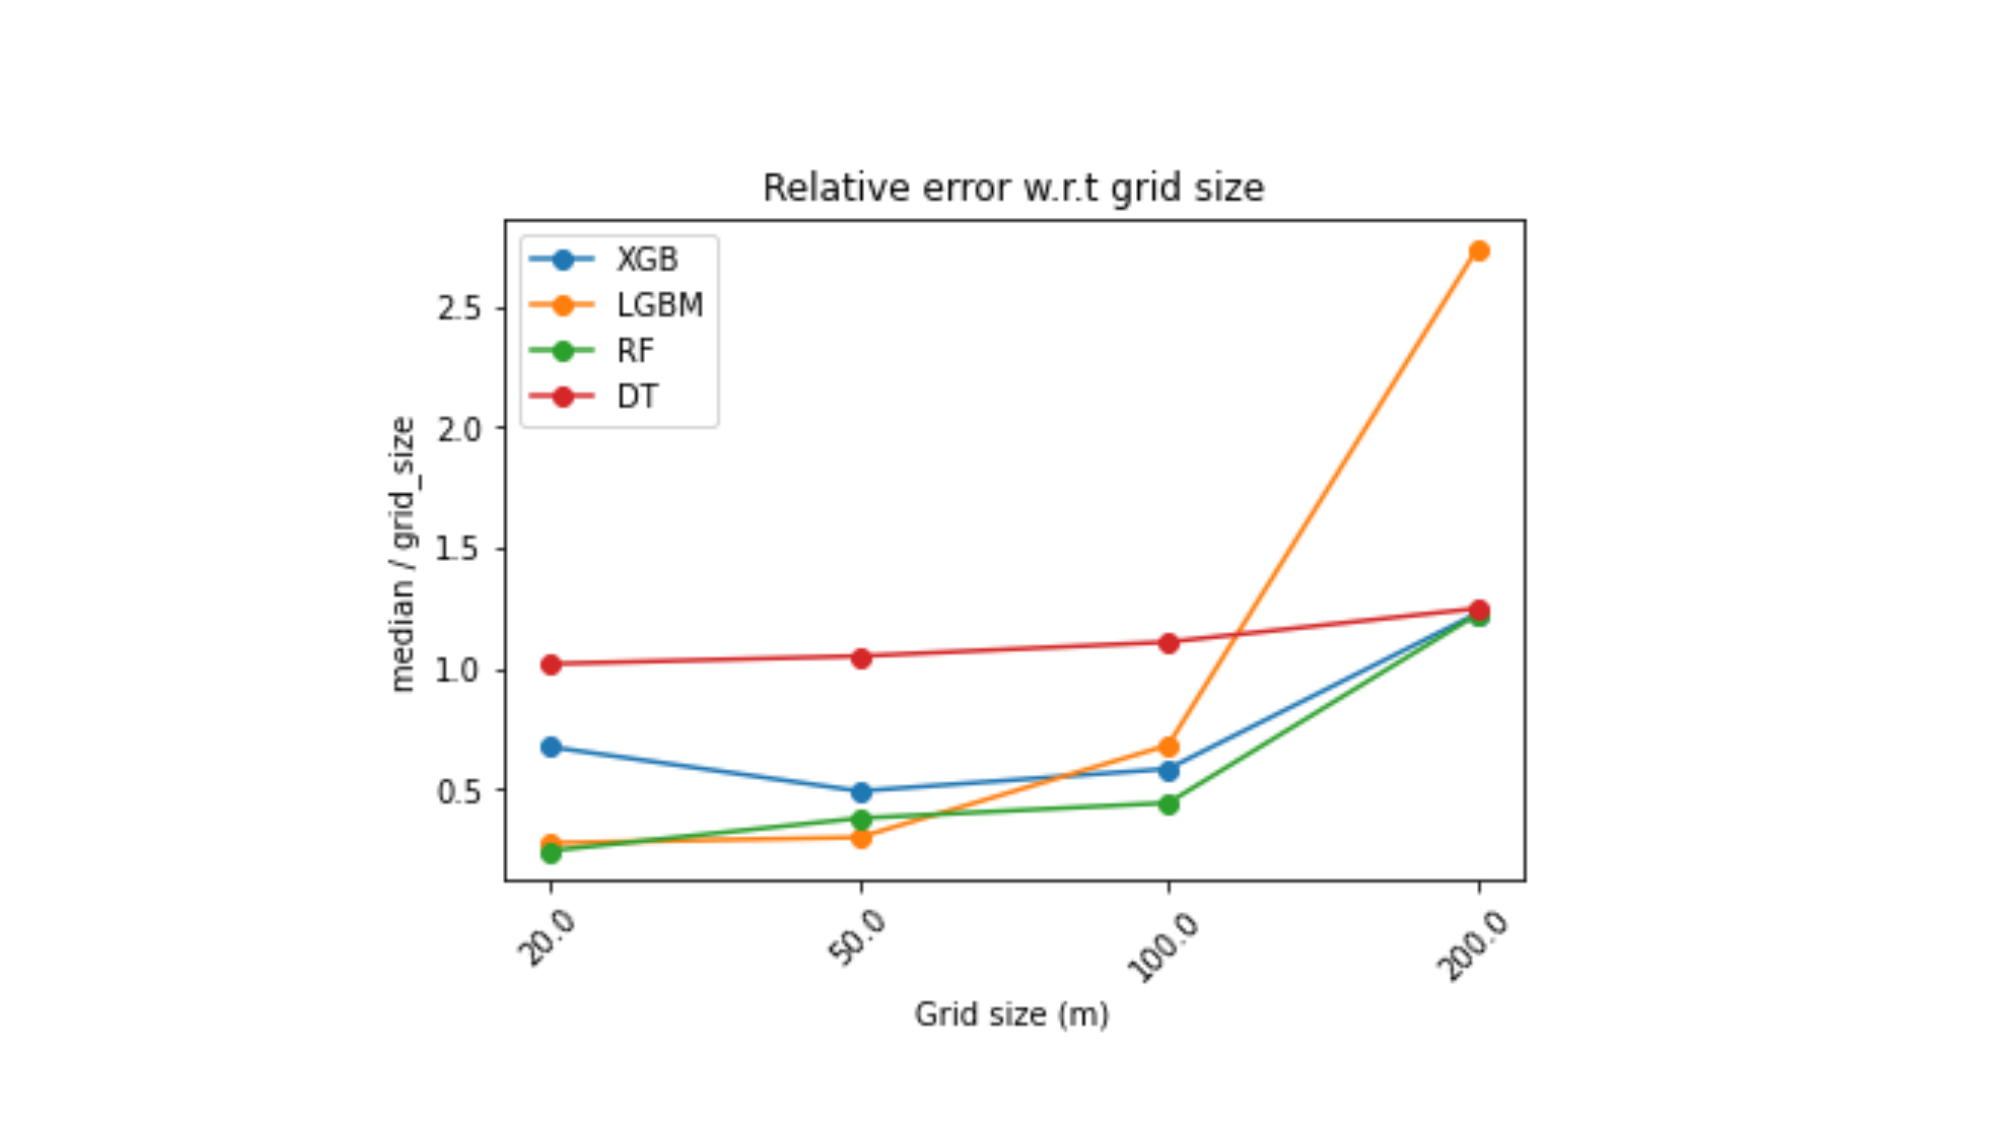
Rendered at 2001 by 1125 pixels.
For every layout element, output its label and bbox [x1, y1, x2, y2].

picture [368, 150, 1546, 1051]
